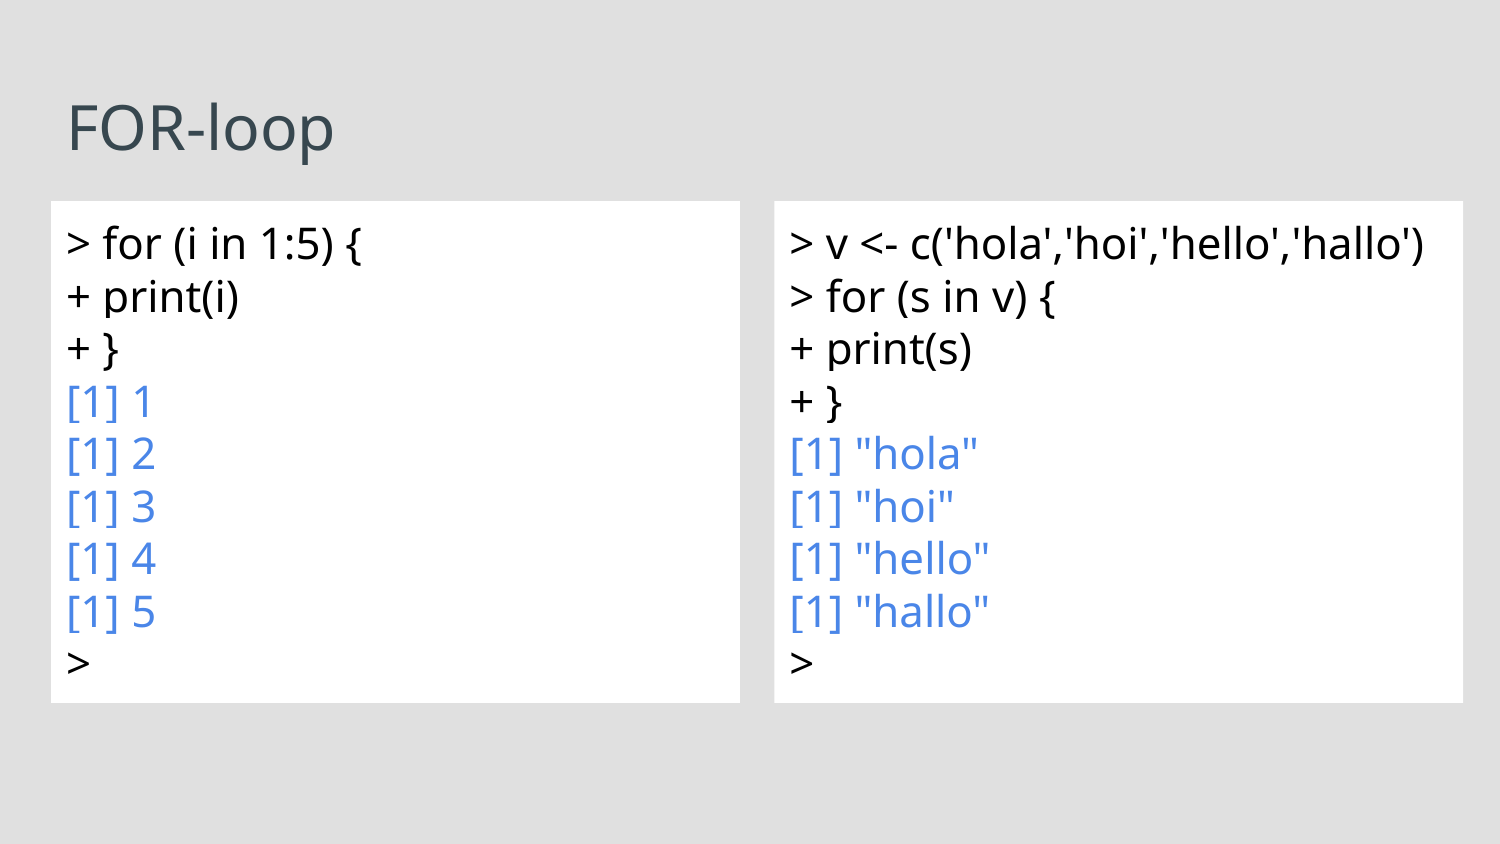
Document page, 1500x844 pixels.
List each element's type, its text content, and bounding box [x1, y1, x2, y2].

text_box > for (i in 1:5) { + print(i) + } [1] 1 [1] 2 [1] 3 [1] 4 [1] 5 > [51, 201, 740, 703]
text_box > v <- c('hola','hoi','hello','hallo') > for (s in v) { + print(s) + } [1] "hola" [1] "hoi" [1] "hello" [1] "hallo" > [774, 201, 1464, 703]
title FOR-loop [51, 72, 1449, 167]
